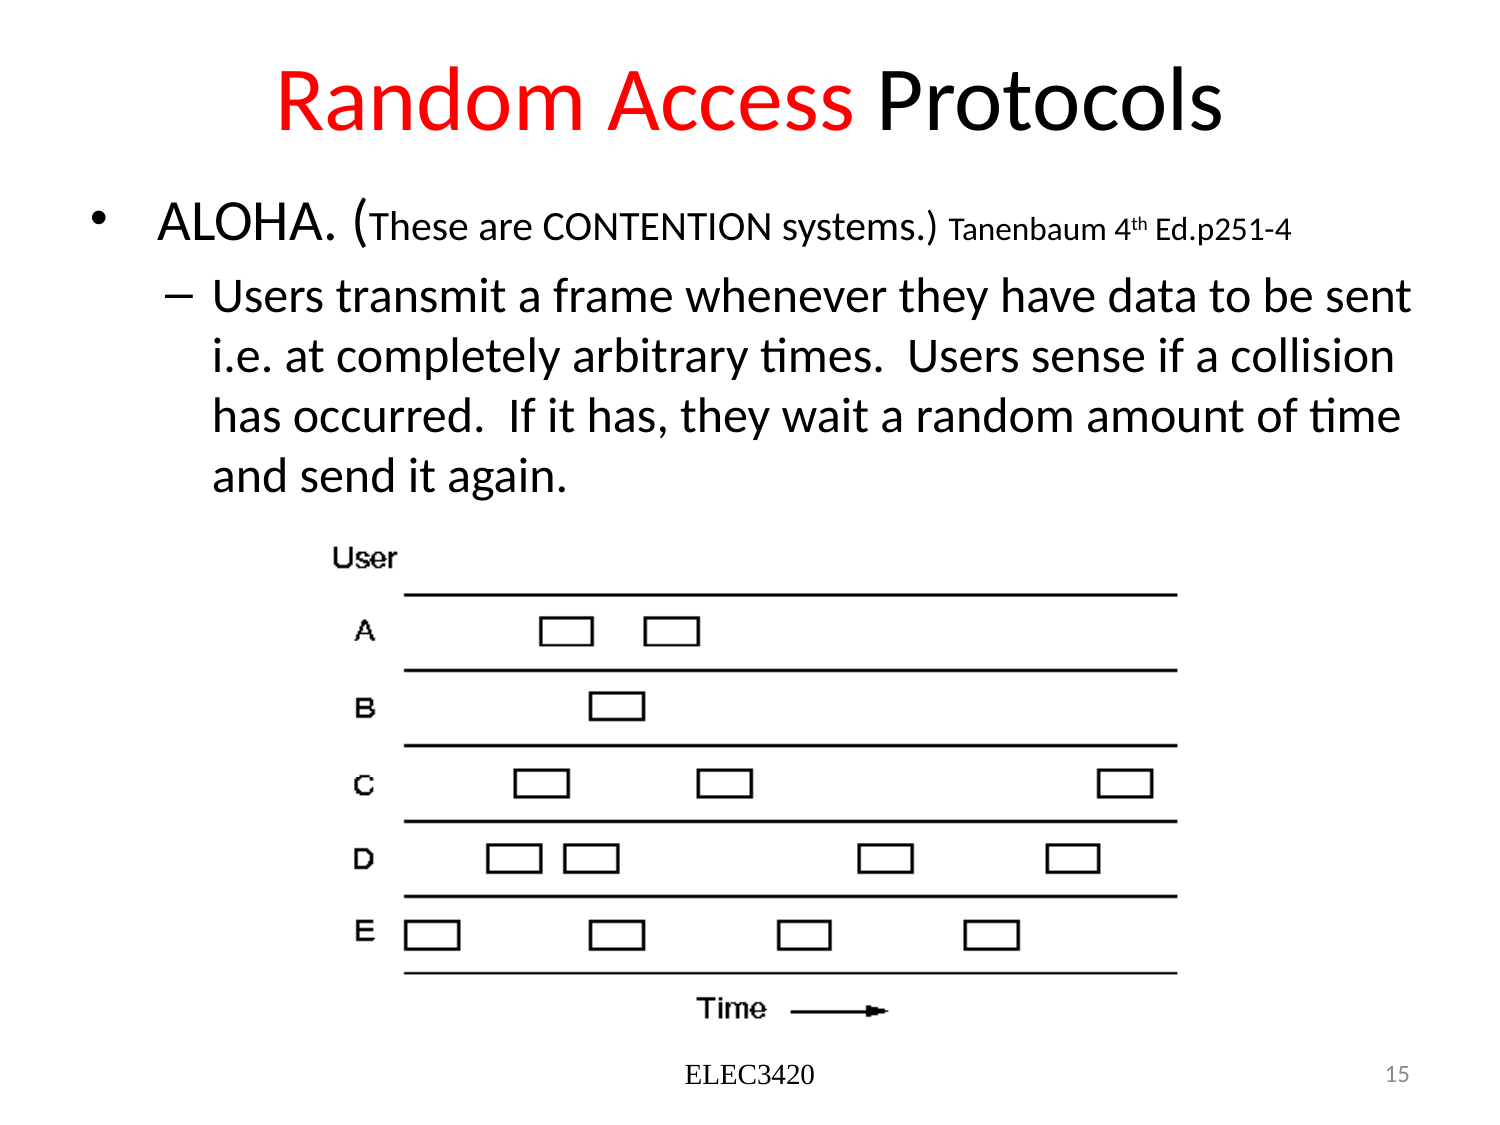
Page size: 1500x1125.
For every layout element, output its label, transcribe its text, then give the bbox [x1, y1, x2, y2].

slide_number 15 [1074, 1042, 1425, 1103]
footer ELEC3420 [512, 1049, 988, 1103]
picture [299, 524, 1188, 1040]
title Random Access Protocols [112, 0, 1388, 174]
list ALOHA. (These are CONTENTION systems.) Tanenbaum 4th Ed.p251-4 Users transmit a frame whenever they have data to be sent i.e. at completely arbitrary times. Users sense if a collision has occurred. If it has, they wait a random amount of time and send it again. [75, 174, 1450, 688]
